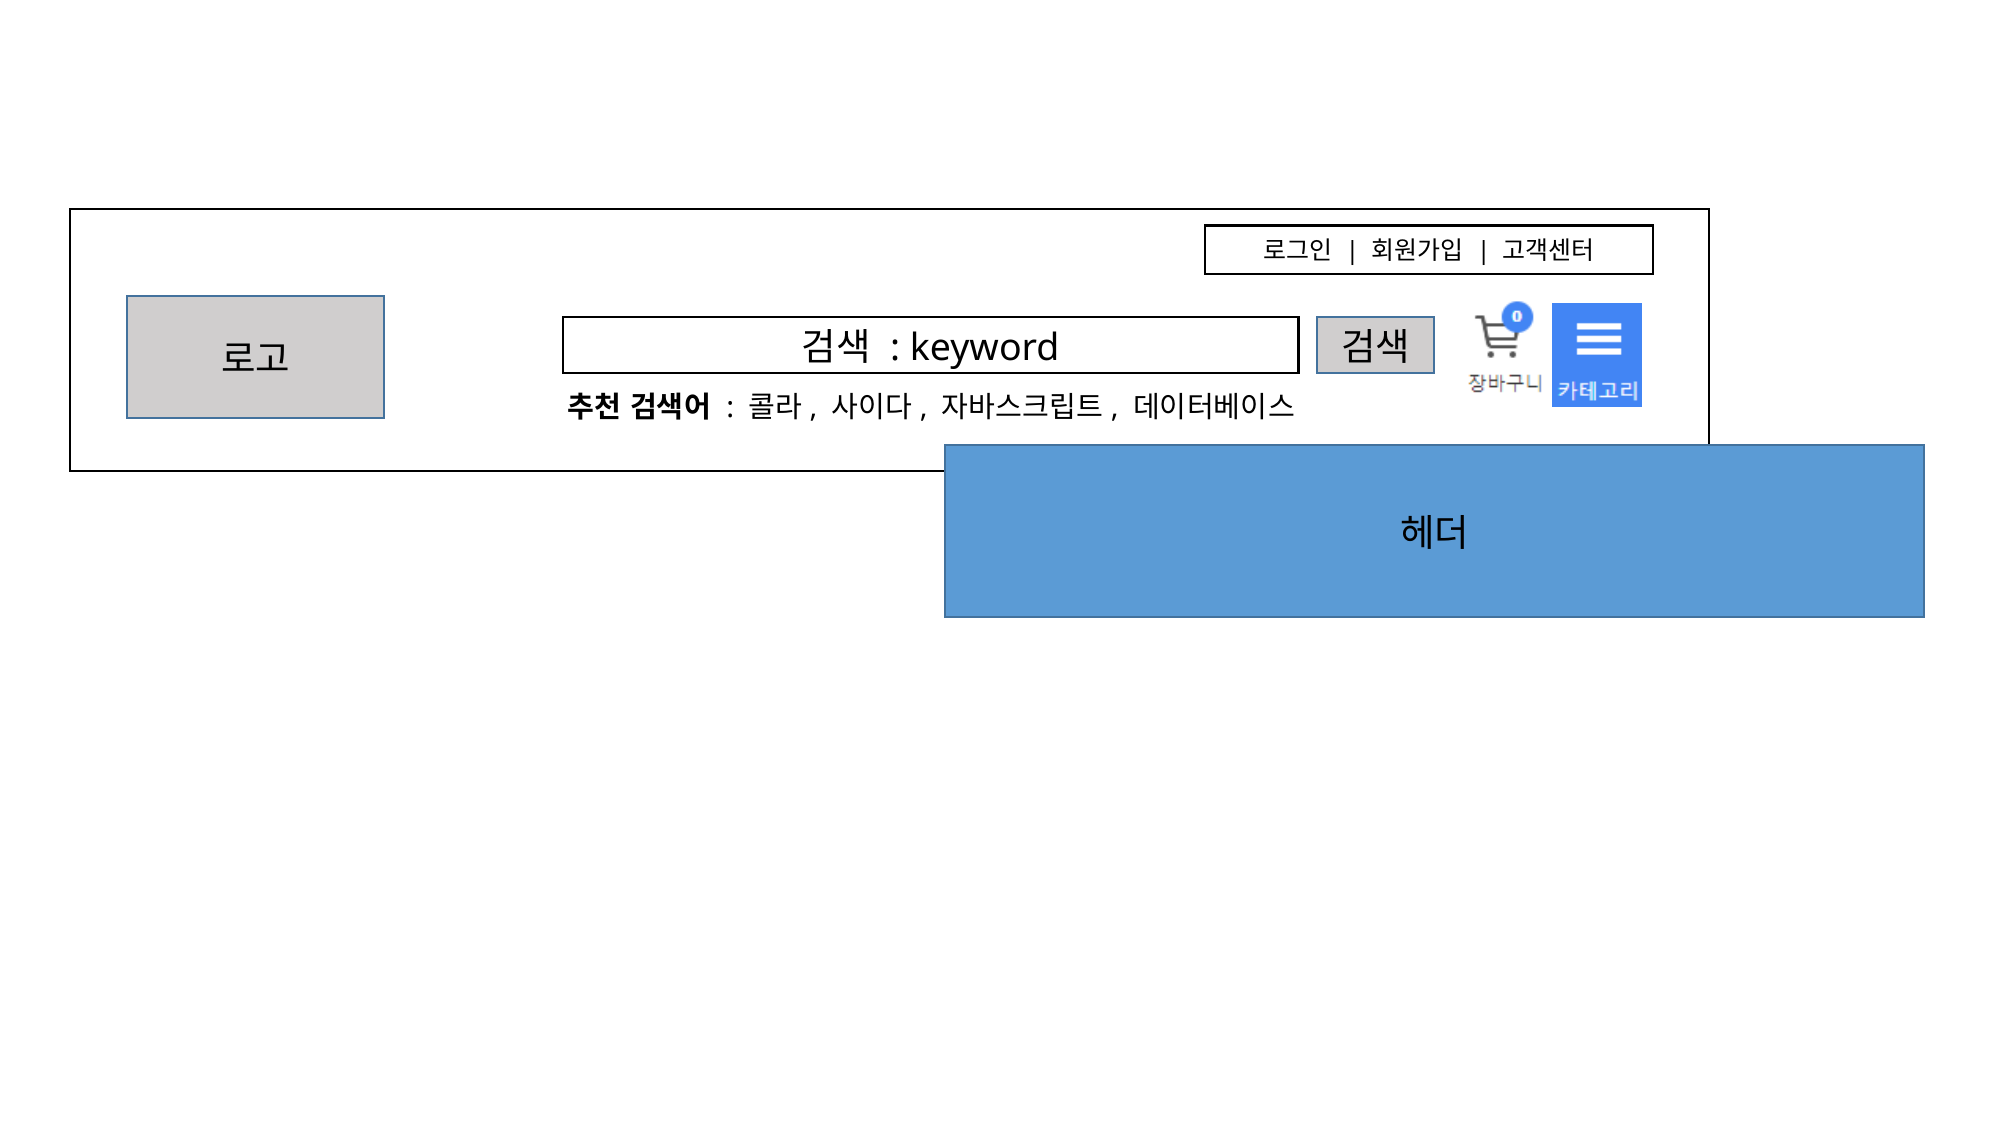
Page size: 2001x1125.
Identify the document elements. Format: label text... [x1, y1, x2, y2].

text_box [69, 208, 1710, 472]
text_box 로고 [126, 295, 385, 419]
text_box 로그인 | 회원가입 | 고객센터 [1204, 224, 1654, 275]
text_box 추천 검색어 : 콜라, 사이다, 자바스크립트, 데이터베이스 [553, 380, 1311, 431]
picture [1455, 297, 1642, 407]
text_box 검색 : keyword [562, 316, 1300, 374]
text_box 헤더 [944, 444, 1925, 618]
text_box 검색 [1316, 316, 1435, 374]
